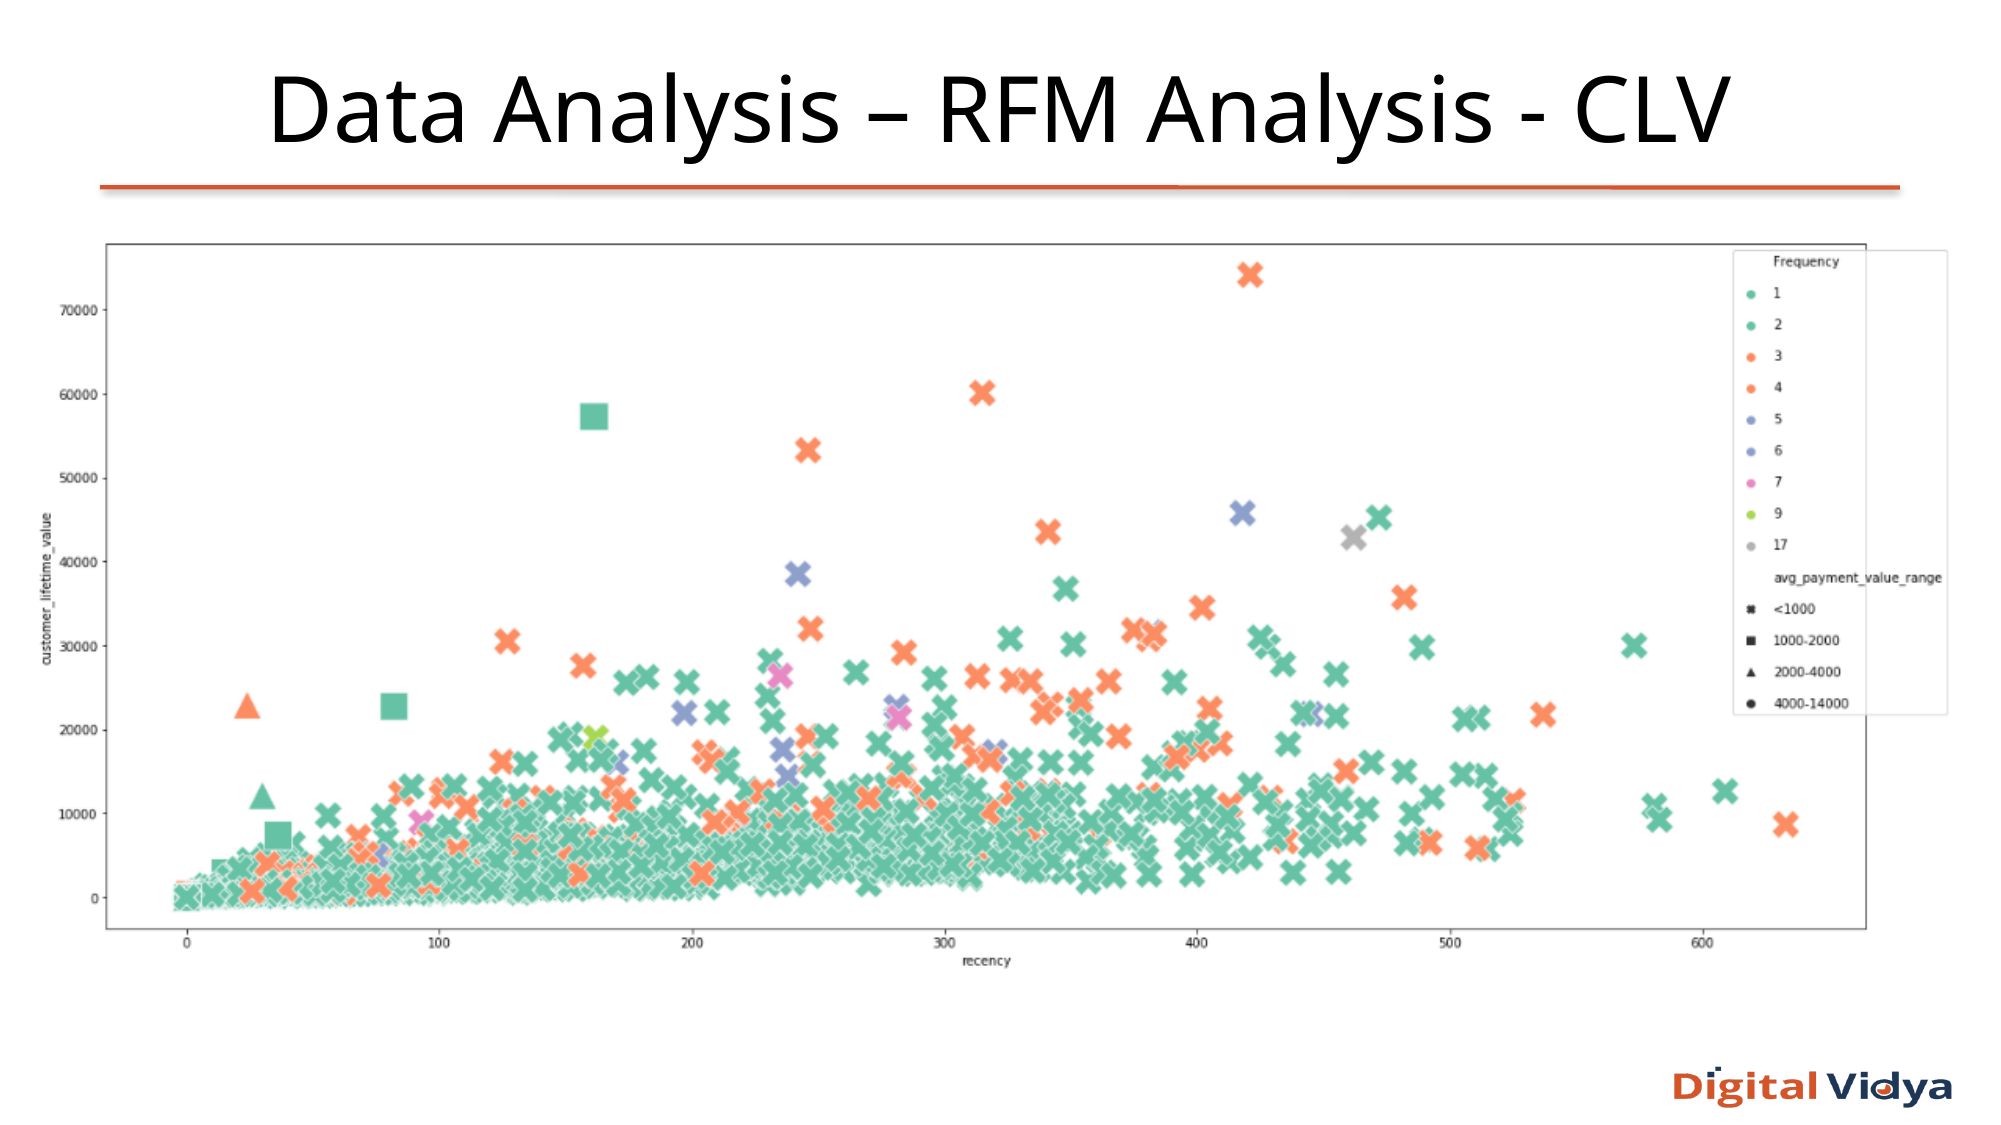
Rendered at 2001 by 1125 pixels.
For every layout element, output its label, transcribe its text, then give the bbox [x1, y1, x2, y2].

picture [15, 214, 2000, 980]
title Data Analysis – RFM Analysis - CLV [99, 11, 1900, 200]
picture [1656, 1057, 1969, 1117]
